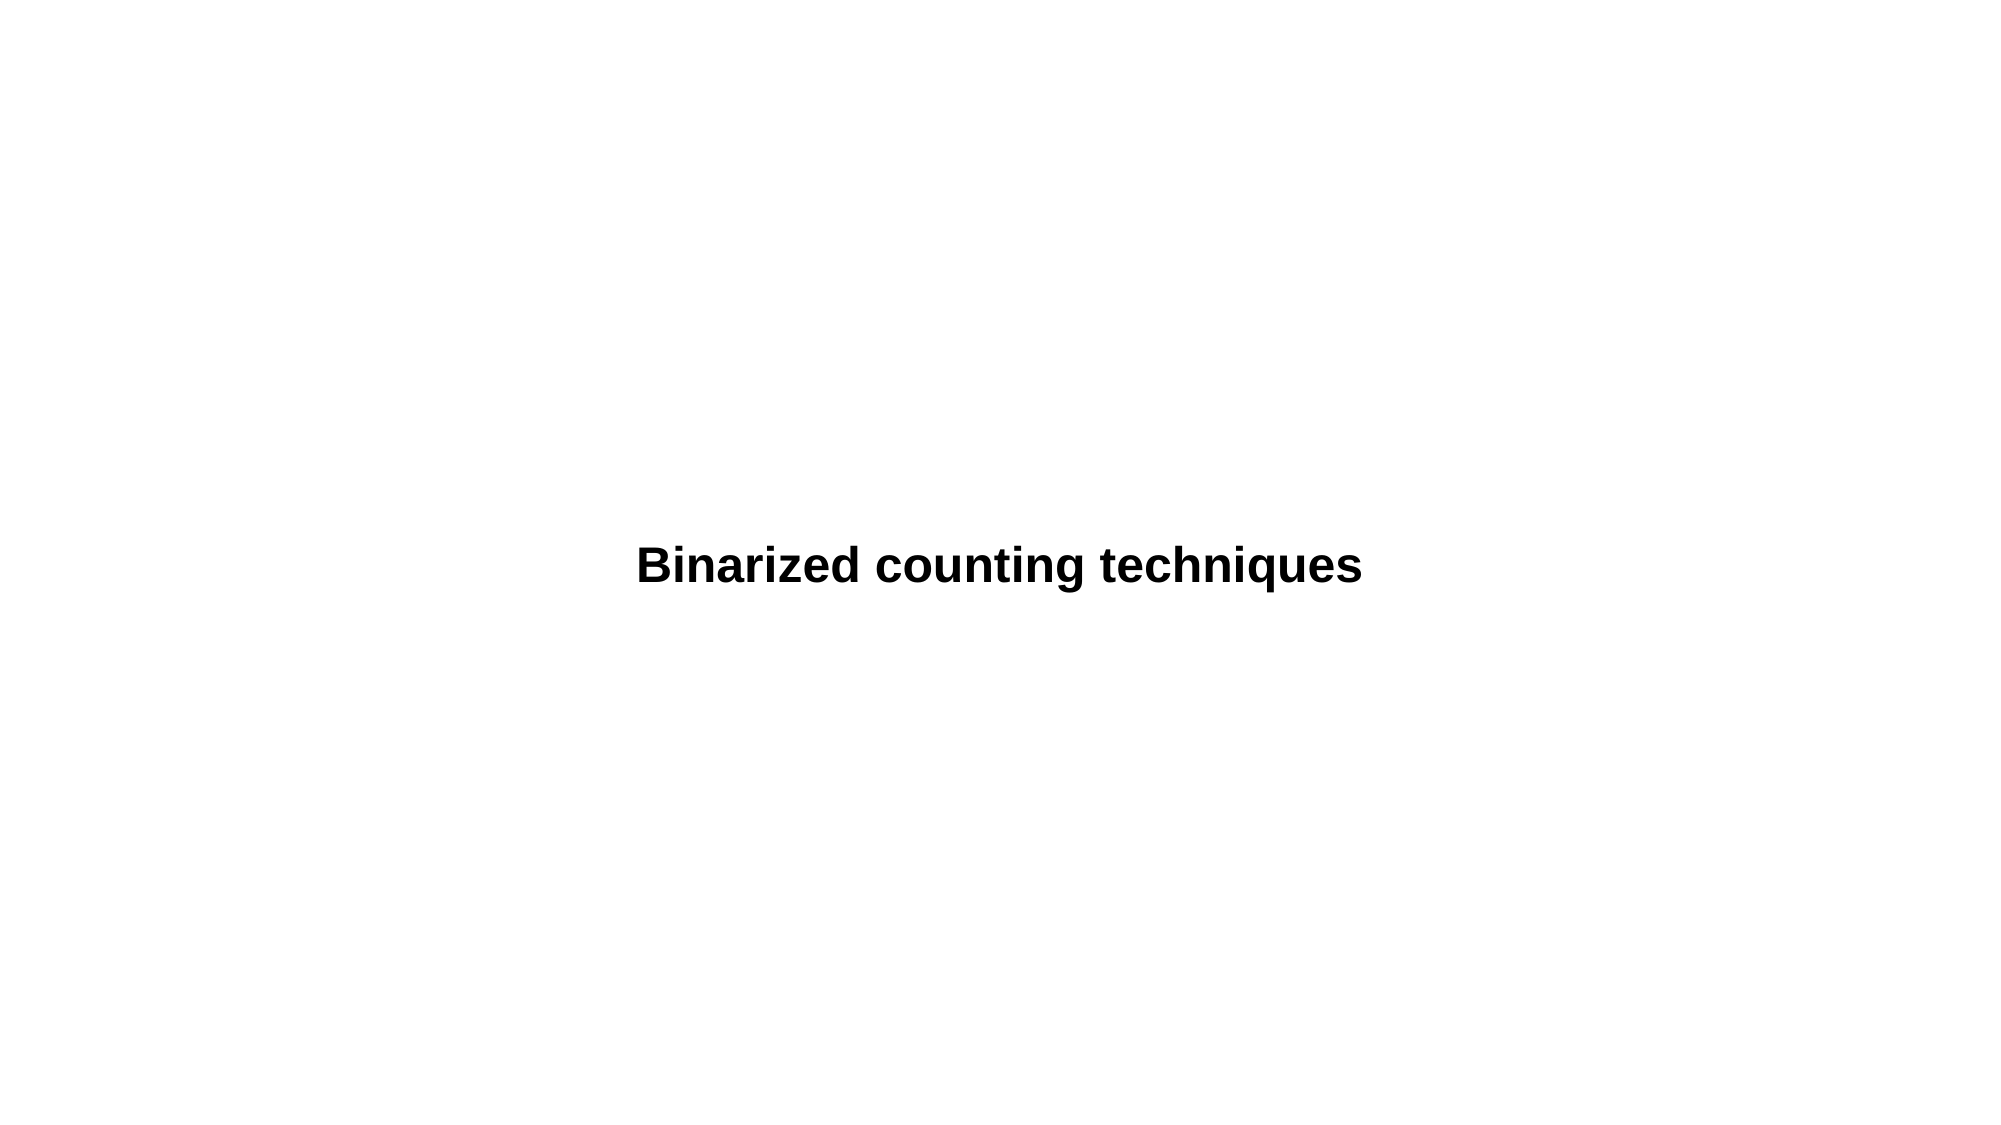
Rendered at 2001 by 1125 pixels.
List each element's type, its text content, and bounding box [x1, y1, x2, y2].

text_box Binarized counting techniques [0, 524, 2000, 600]
